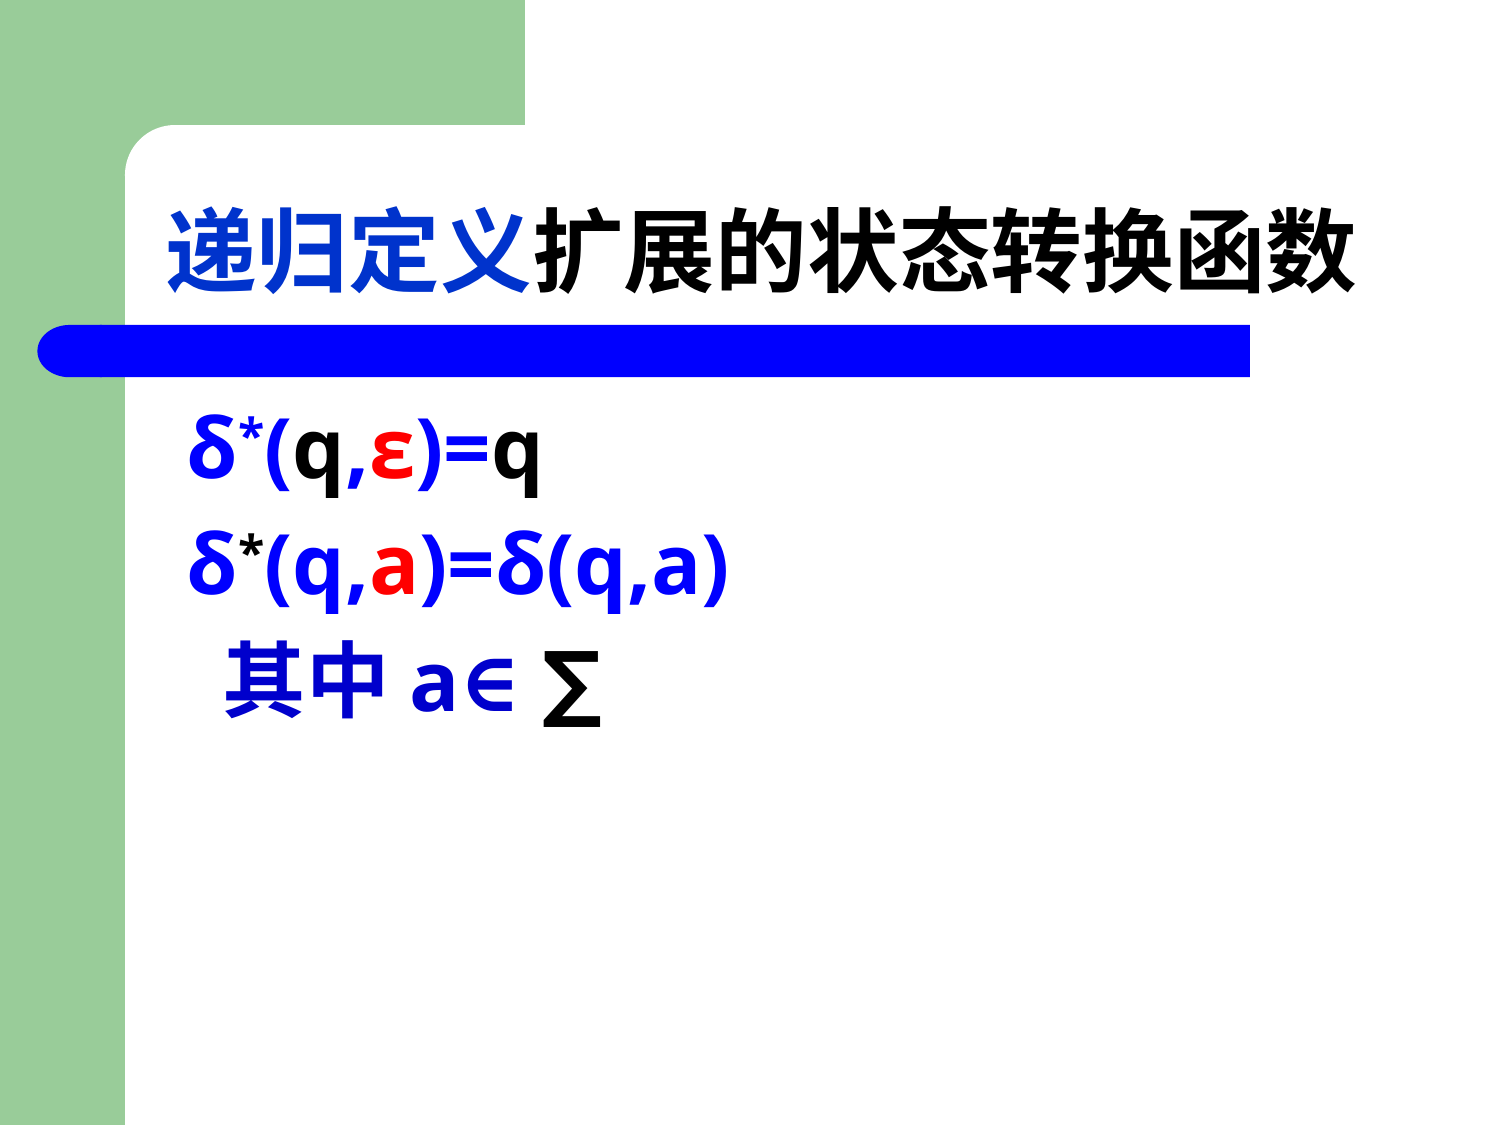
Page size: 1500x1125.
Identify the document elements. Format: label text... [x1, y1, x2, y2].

list δ*(q,ε)=q δ*(q,a)=δ(q,a) 其中a∈∑ [149, 387, 1463, 1001]
title 递归定义扩展的状态转换函数 [149, 124, 1463, 313]
